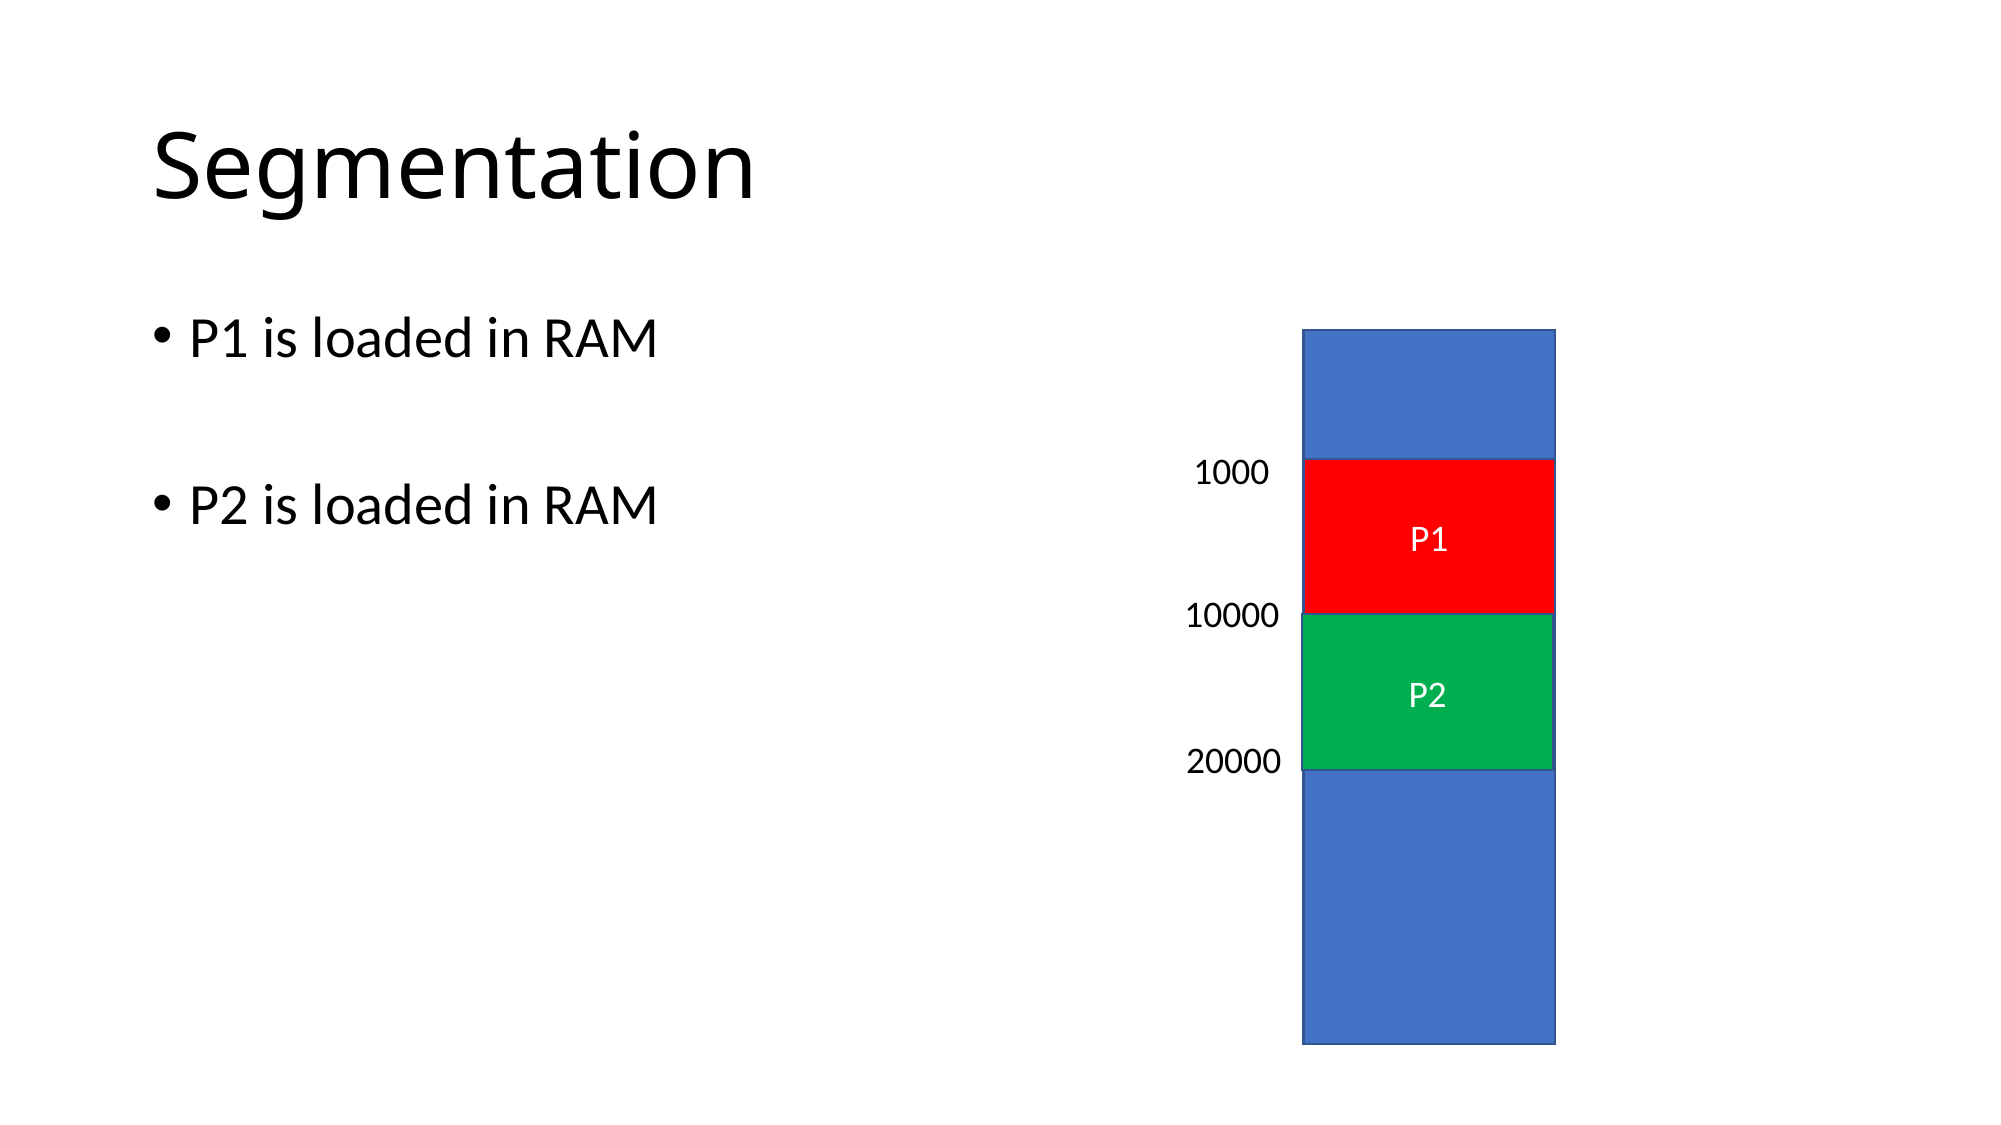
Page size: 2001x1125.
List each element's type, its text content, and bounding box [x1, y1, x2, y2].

text_box 1000 [1178, 439, 1350, 499]
text_box 10000 [1169, 582, 1342, 642]
text_box P2 [1301, 613, 1555, 771]
title Segmentation [137, 59, 1863, 278]
text_box P1 [1302, 458, 1556, 615]
text_box 20000 [1171, 728, 1343, 789]
text_box [1302, 615, 1556, 1045]
list P1 is loaded in RAM P2 is loaded in RAM [137, 299, 1863, 1014]
text_box [1302, 329, 1556, 458]
